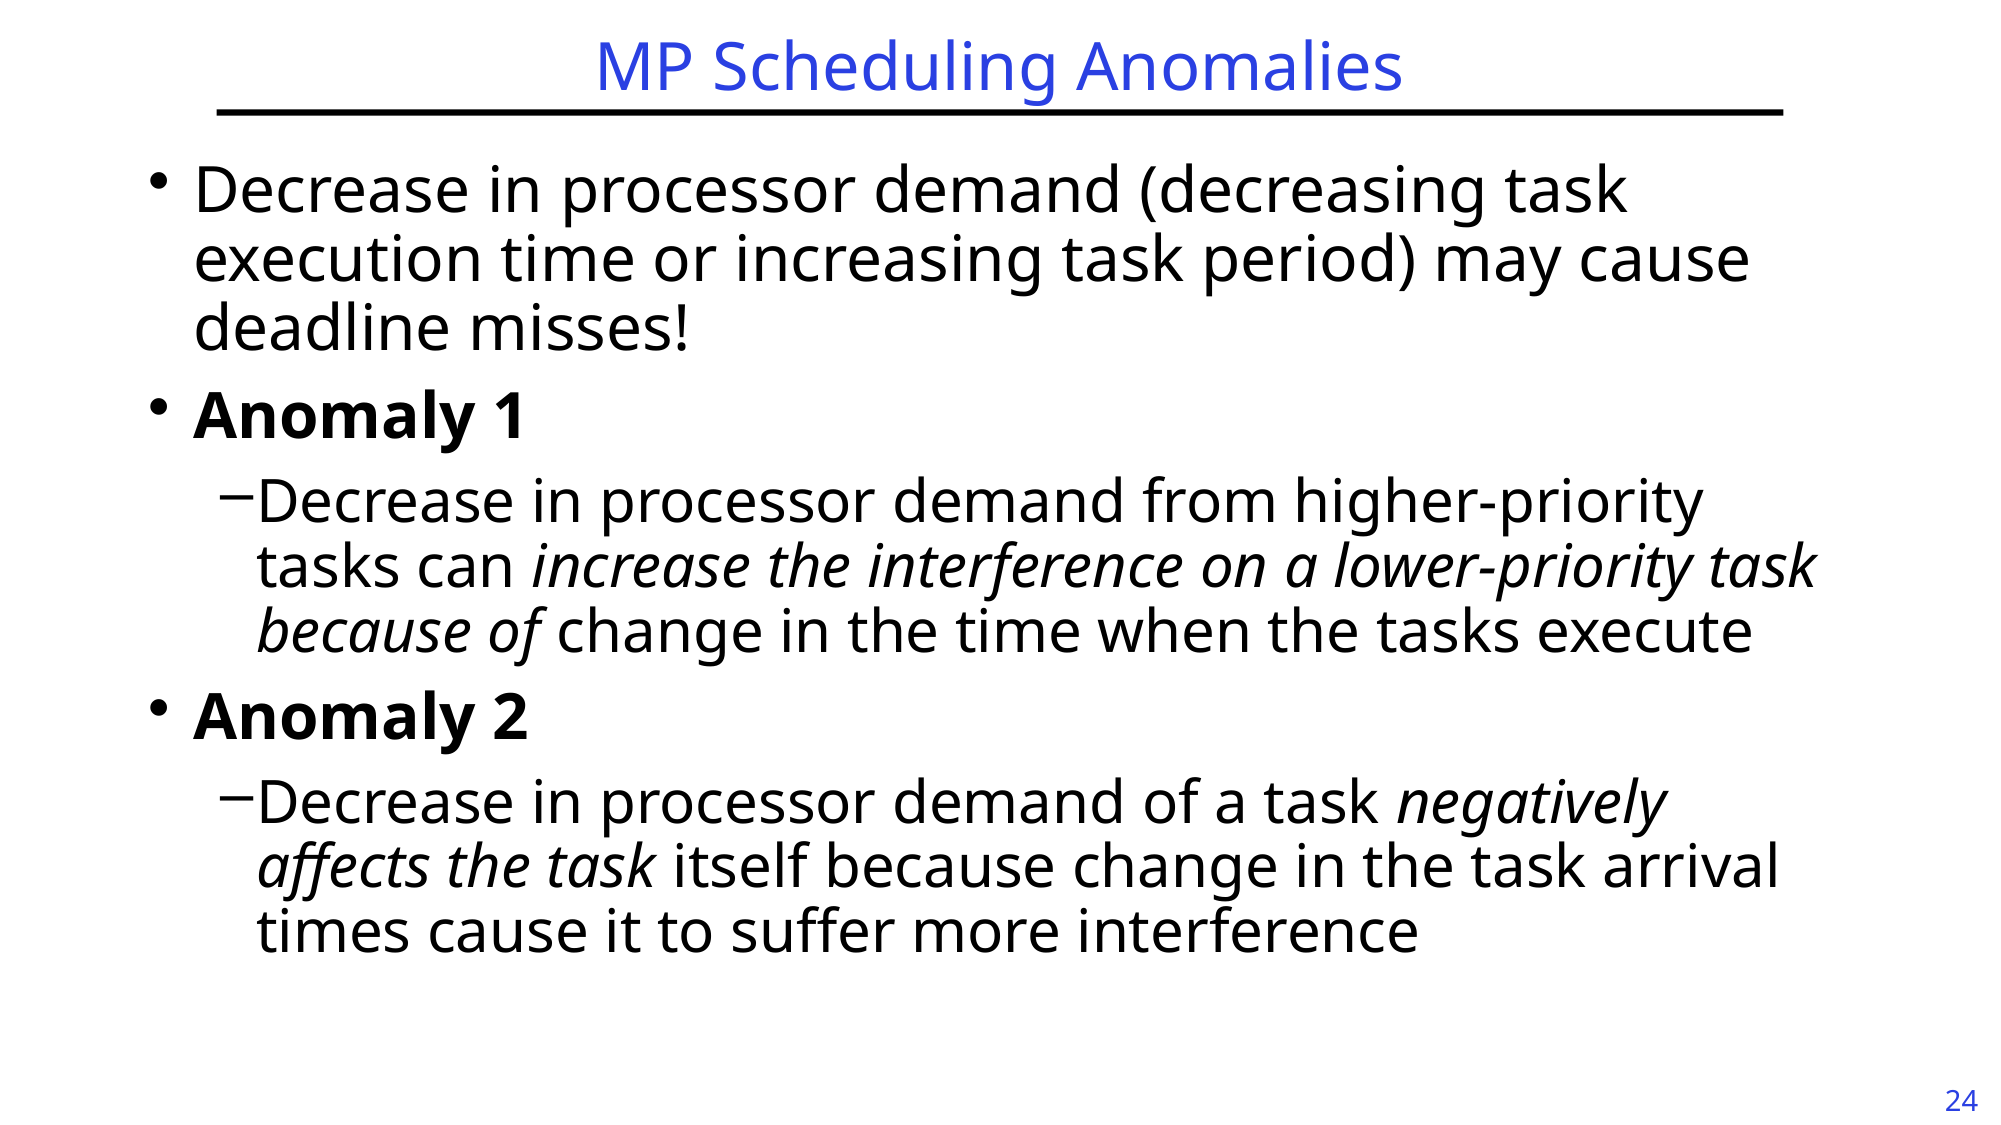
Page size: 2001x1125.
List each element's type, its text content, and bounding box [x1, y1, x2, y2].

title MP Scheduling Anomalies [216, 24, 1784, 113]
list Decrease in processor demand (decreasing task execution time or increasing task period) may cause deadline misses! Anomaly 1 Decrease in processor demand from higher-priority tasks can increase the interference on a lower-priority task because of change in the time when the tasks execute Anomaly 2 Decrease in processor demand of a task negatively affects the task itself because change in the task arrival times cause it to suffer more interference [133, 149, 1867, 988]
